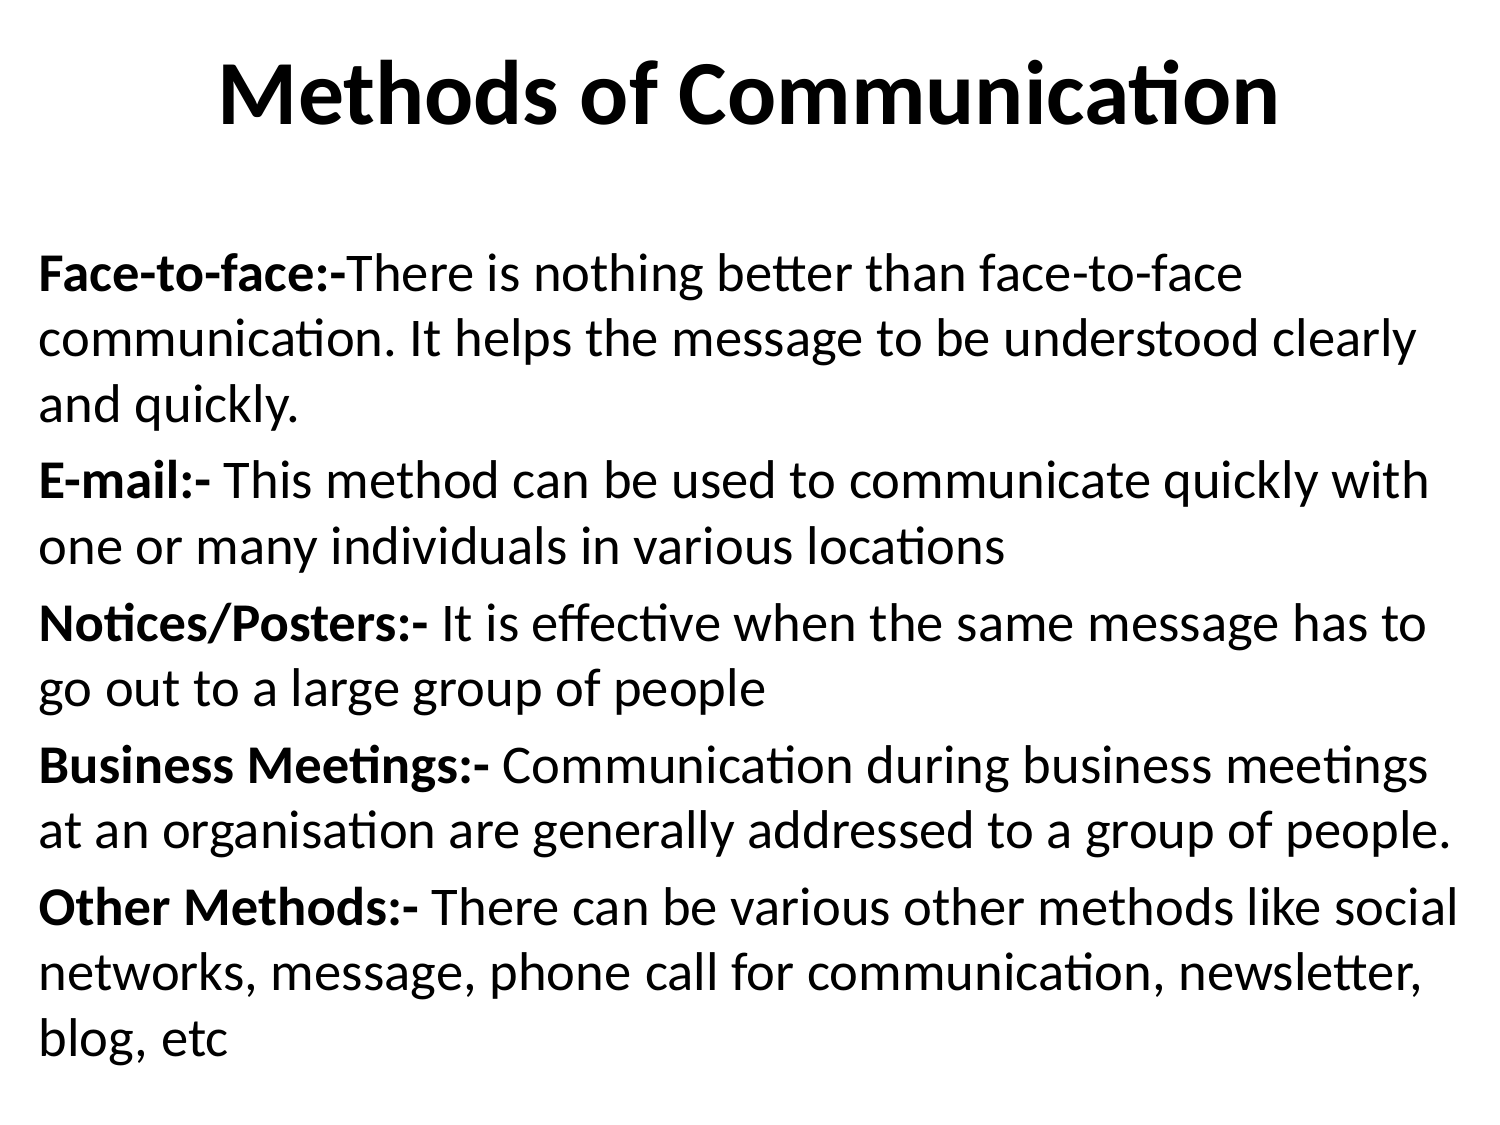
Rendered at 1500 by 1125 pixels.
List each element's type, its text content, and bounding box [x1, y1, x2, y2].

subtitle Face-to-face:-There is nothing better than face-to-face communication. It helps the message to be understood clearly and quickly. E-mail:- This method can be used to communicate quickly with one or many individuals in various locations Notices/Posters:- It is effective when the same message has to go out to a large group of people Business Meetings:- Communication during business meetings at an organisation are generally addressed to a group of people. Other Methods:- There can be various other methods like social networks, message, phone call for communication, newsletter, blog, etc [23, 152, 1477, 1090]
title Methods of Communication [112, 23, 1388, 152]
